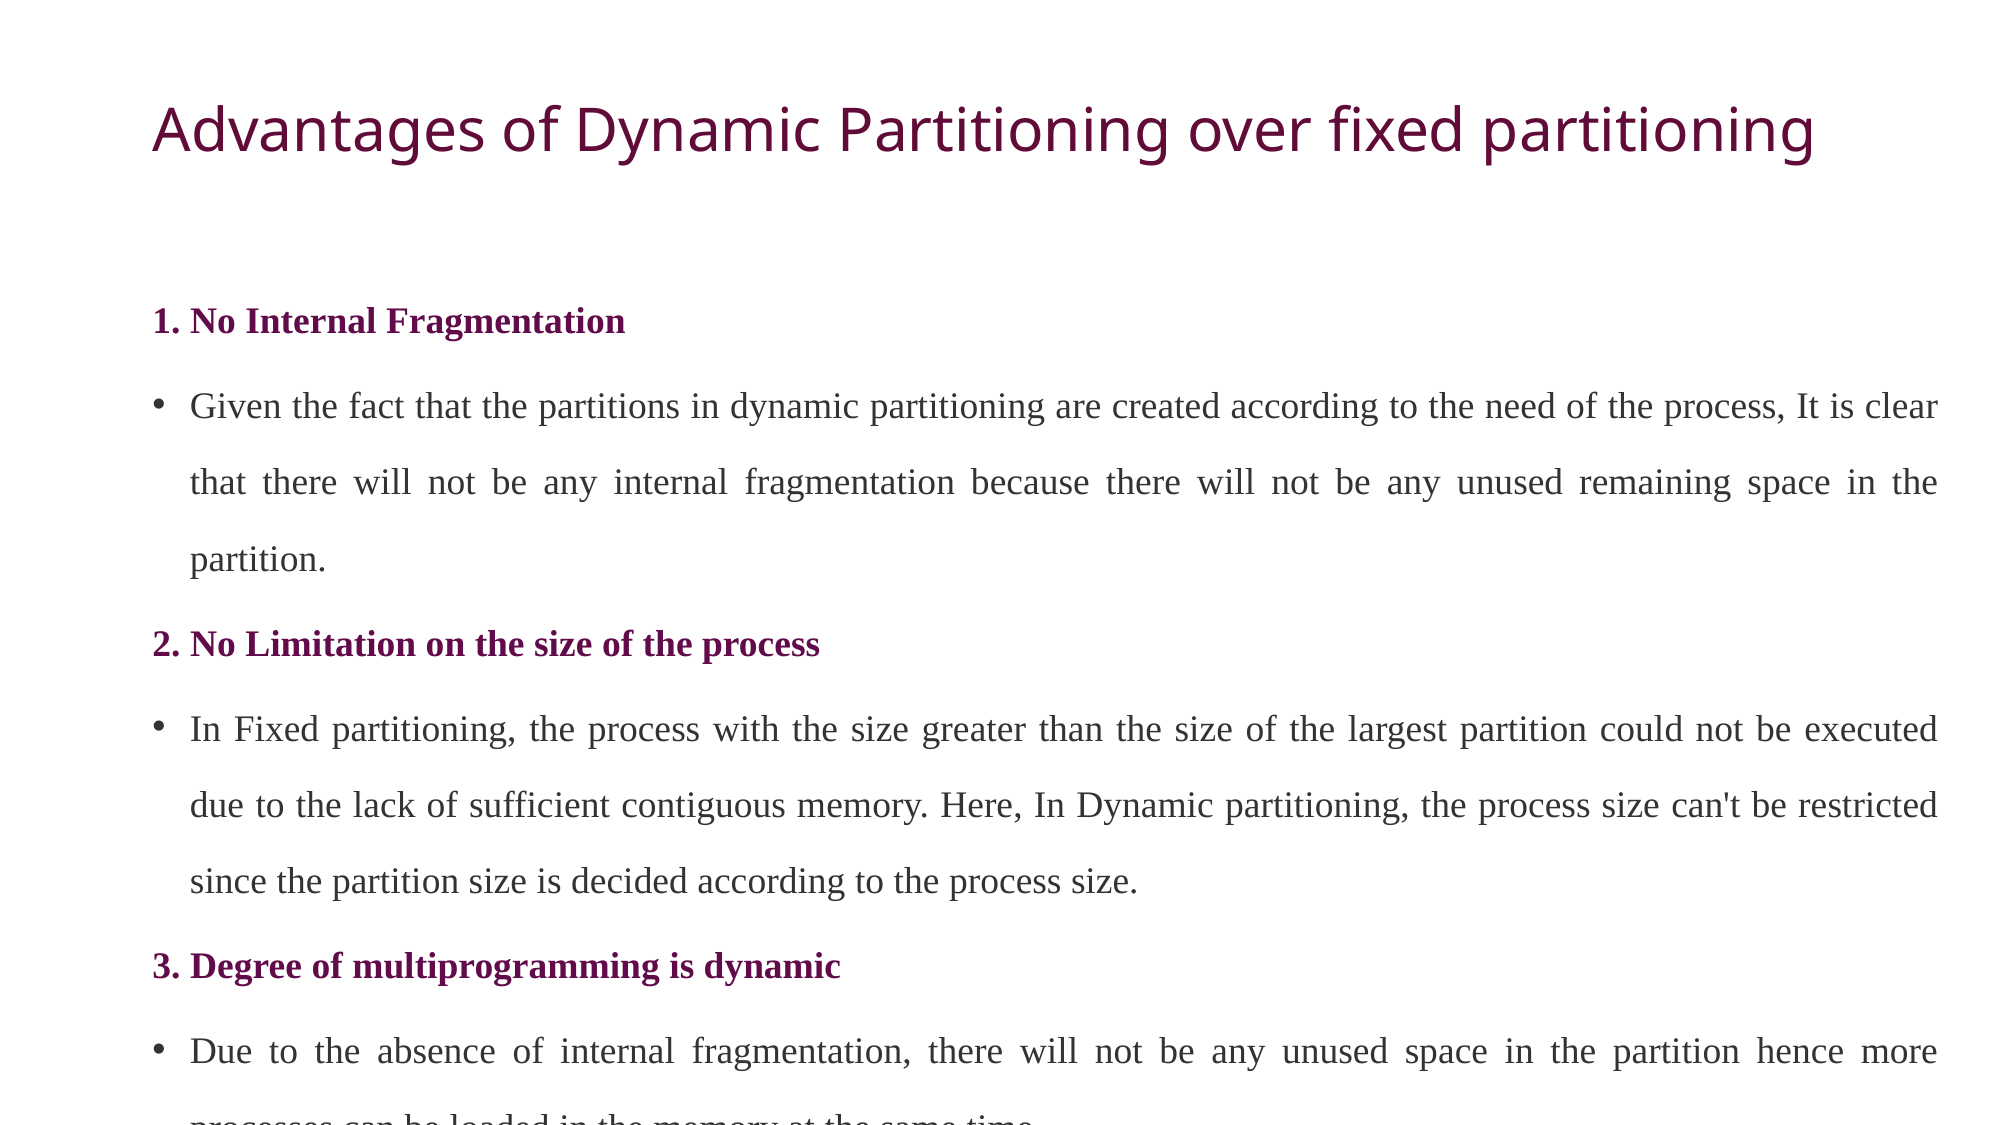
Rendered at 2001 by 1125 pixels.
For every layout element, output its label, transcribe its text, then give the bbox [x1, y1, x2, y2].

title Advantages of Dynamic Partitioning over fixed partitioning [137, 59, 1863, 257]
list 1. No Internal Fragmentation Given the fact that the partitions in dynamic partitioning are created according to the need of the process, It is clear that there will not be any internal fragmentation because there will not be any unused remaining space in the partition. 2. No Limitation on the size of the process In Fixed partitioning, the process with the size greater than the size of the largest partition could not be executed due to the lack of sufficient contiguous memory. Here, In Dynamic partitioning, the process size can't be restricted since the partition size is decided according to the process size. 3. Degree of multiprogramming is dynamic Due to the absence of internal fragmentation, there will not be any unused space in the partition hence more processes can be loaded in the memory at the same time. [137, 257, 1956, 1125]
